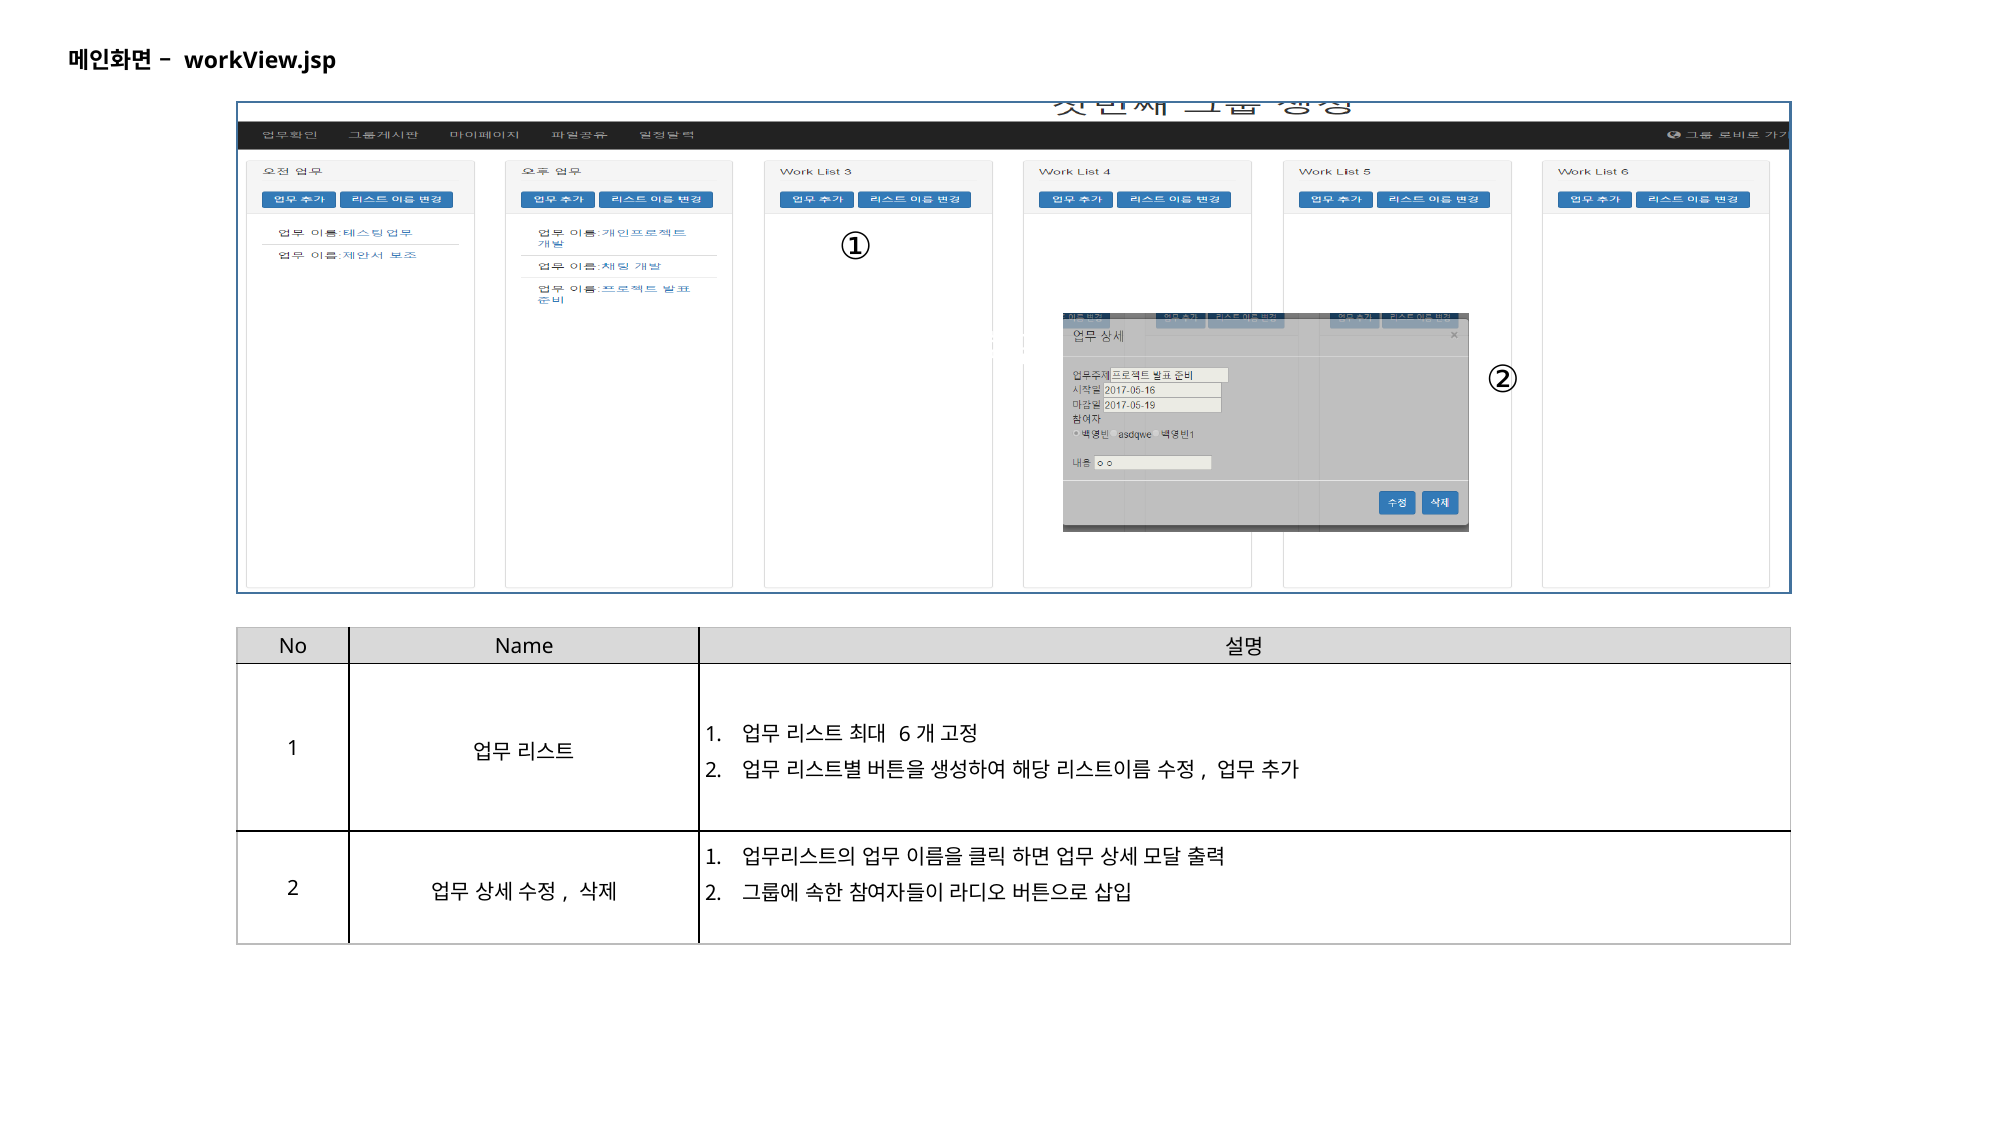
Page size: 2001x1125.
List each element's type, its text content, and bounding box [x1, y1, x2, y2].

text_box ② [1471, 347, 1535, 408]
table_cell 업무 리스트 [350, 664, 698, 830]
text_box 화면 [236, 101, 1792, 594]
text_box 메인화면 – workView.jsp [53, 35, 1087, 84]
table_header 설명 [700, 628, 1790, 663]
picture [1063, 313, 1469, 532]
table_cell 업무 리스트 최대 6개 고정 업무 리스트별 버튼을 생성하여 해당 리스트이름 수정, 업무 추가 [700, 664, 1790, 830]
table_cell 업무 상세 수정, 삭제 [350, 832, 698, 943]
table_cell 2 [238, 832, 348, 943]
table_cell 1 [238, 664, 348, 830]
text_box ① [824, 214, 888, 275]
table_header Name [350, 628, 698, 663]
table_header No [238, 628, 348, 663]
table_cell 업무리스트의 업무 이름을 클릭 하면 업무 상세 모달 출력 그룹에 속한 참여자들이 라디오 버튼으로 삽입 [700, 832, 1790, 943]
